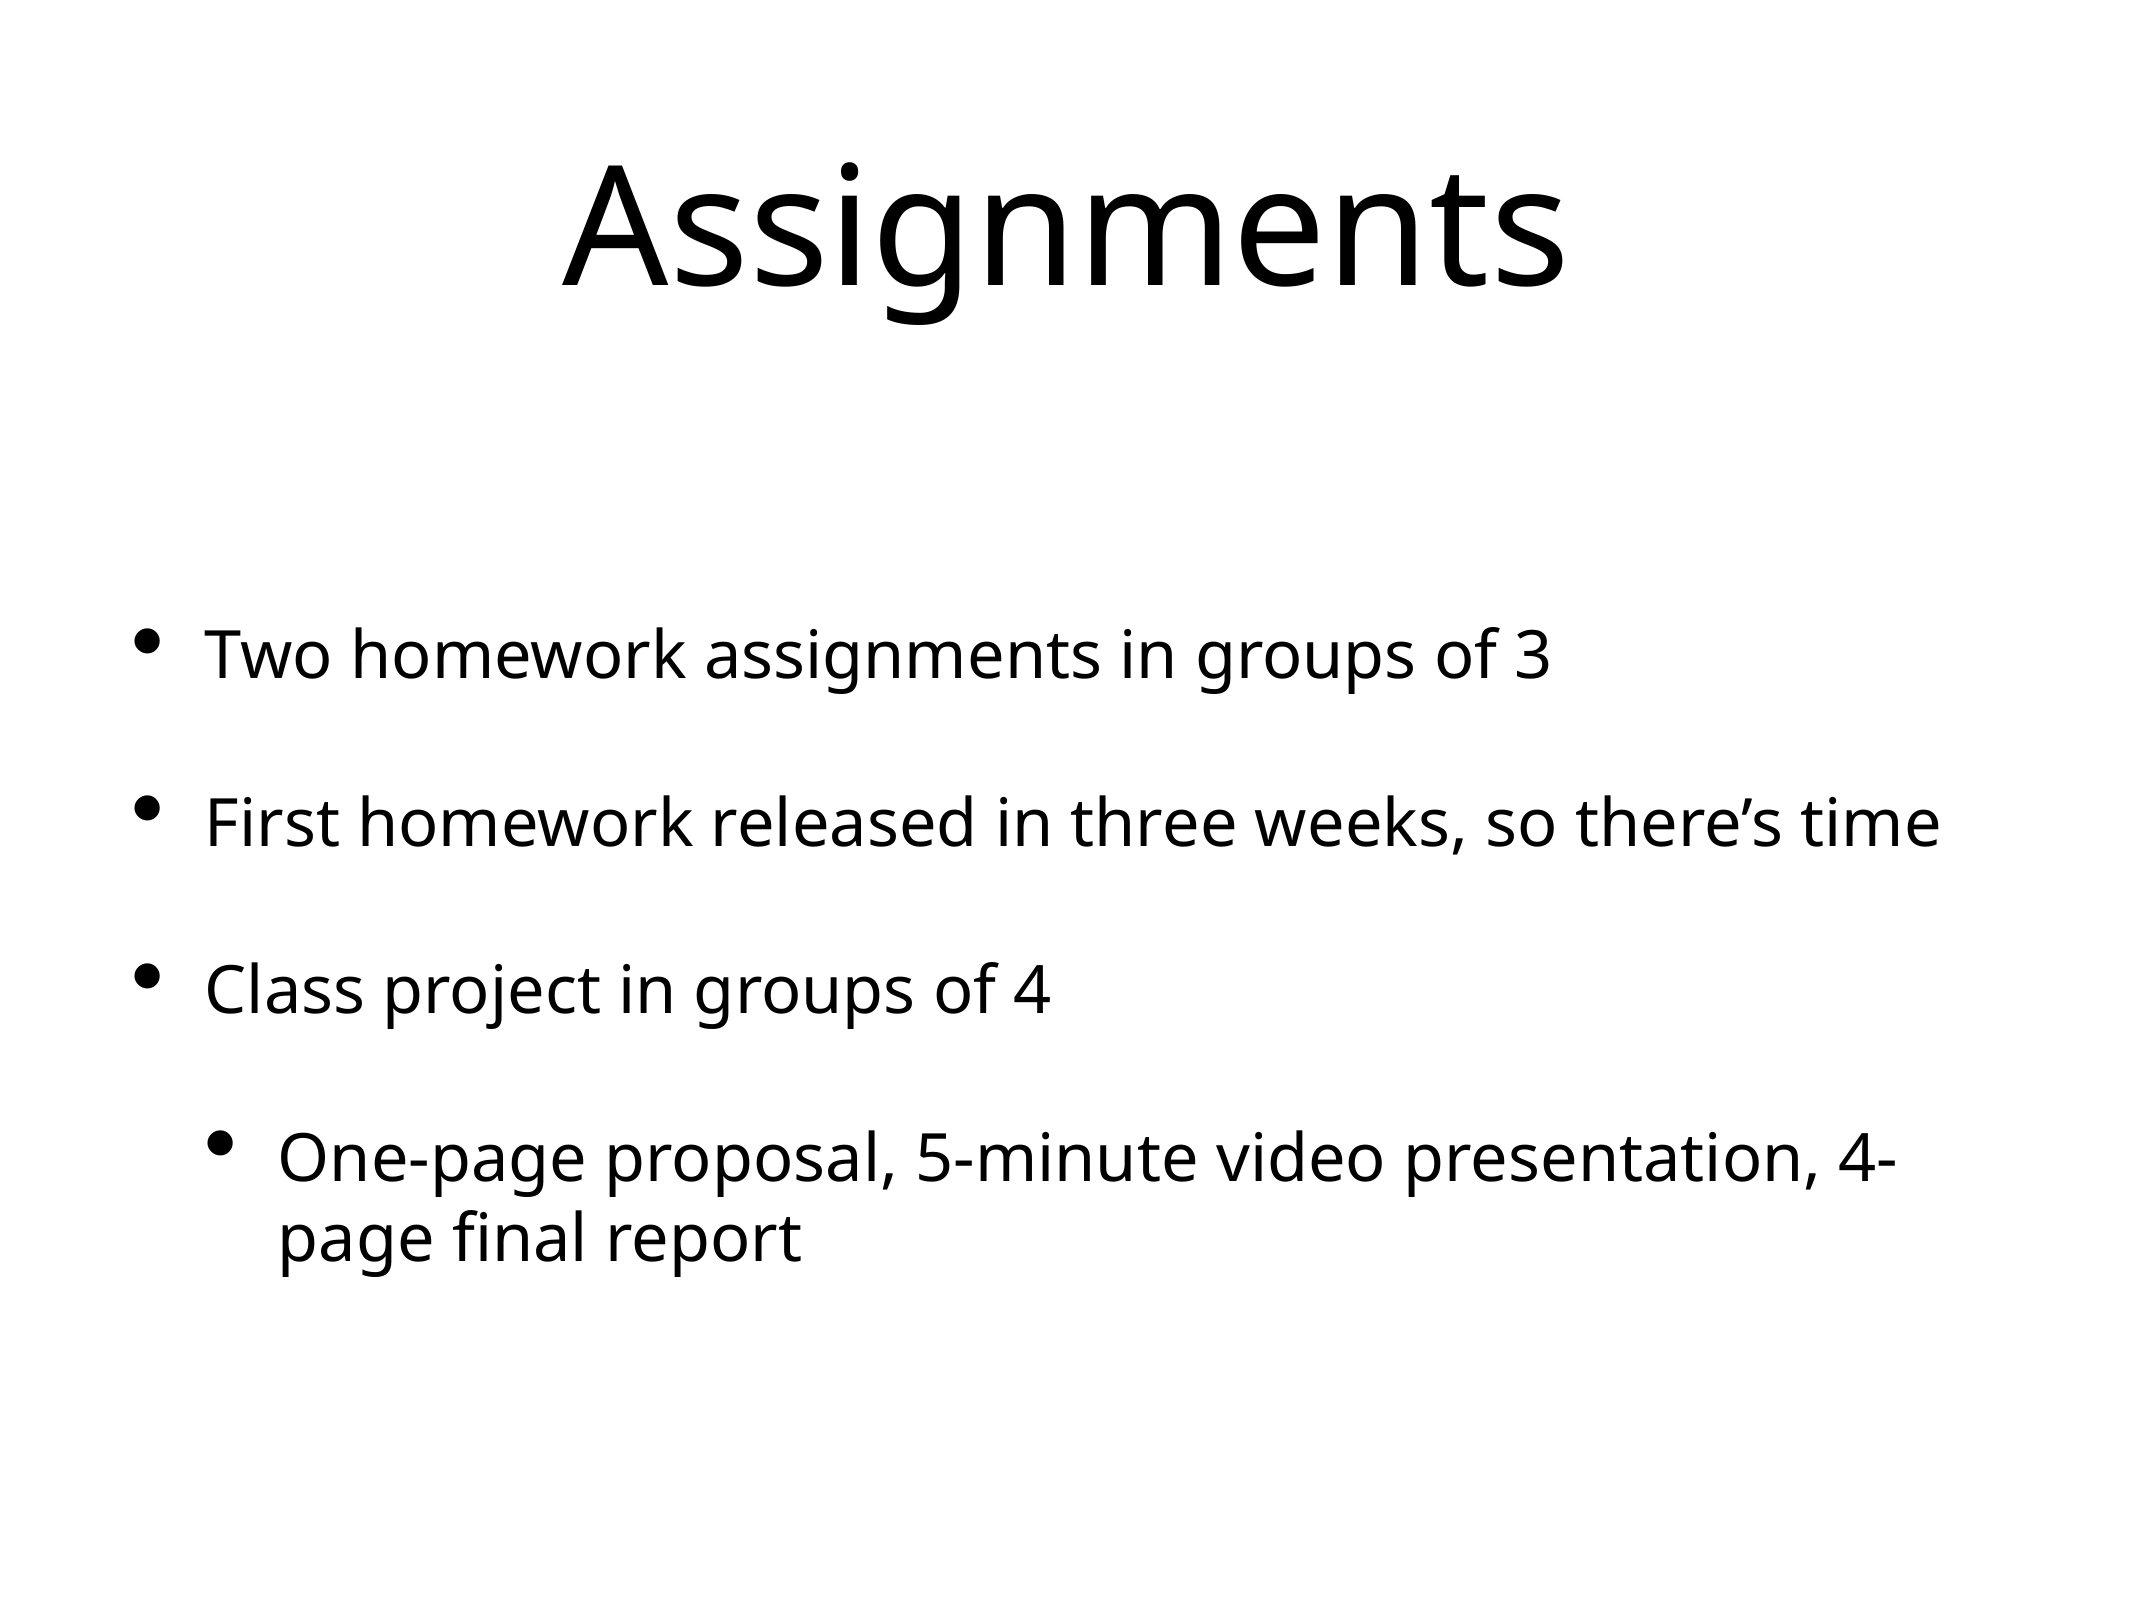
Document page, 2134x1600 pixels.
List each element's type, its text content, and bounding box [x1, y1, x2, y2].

title Assignments [155, 41, 1978, 397]
list Two homework assignments in groups of 3 First homework released in three weeks, so there’s time Class project in groups of 4 One-page proposal, 5-minute video presentation, 4-page final report [123, 427, 2034, 1459]
